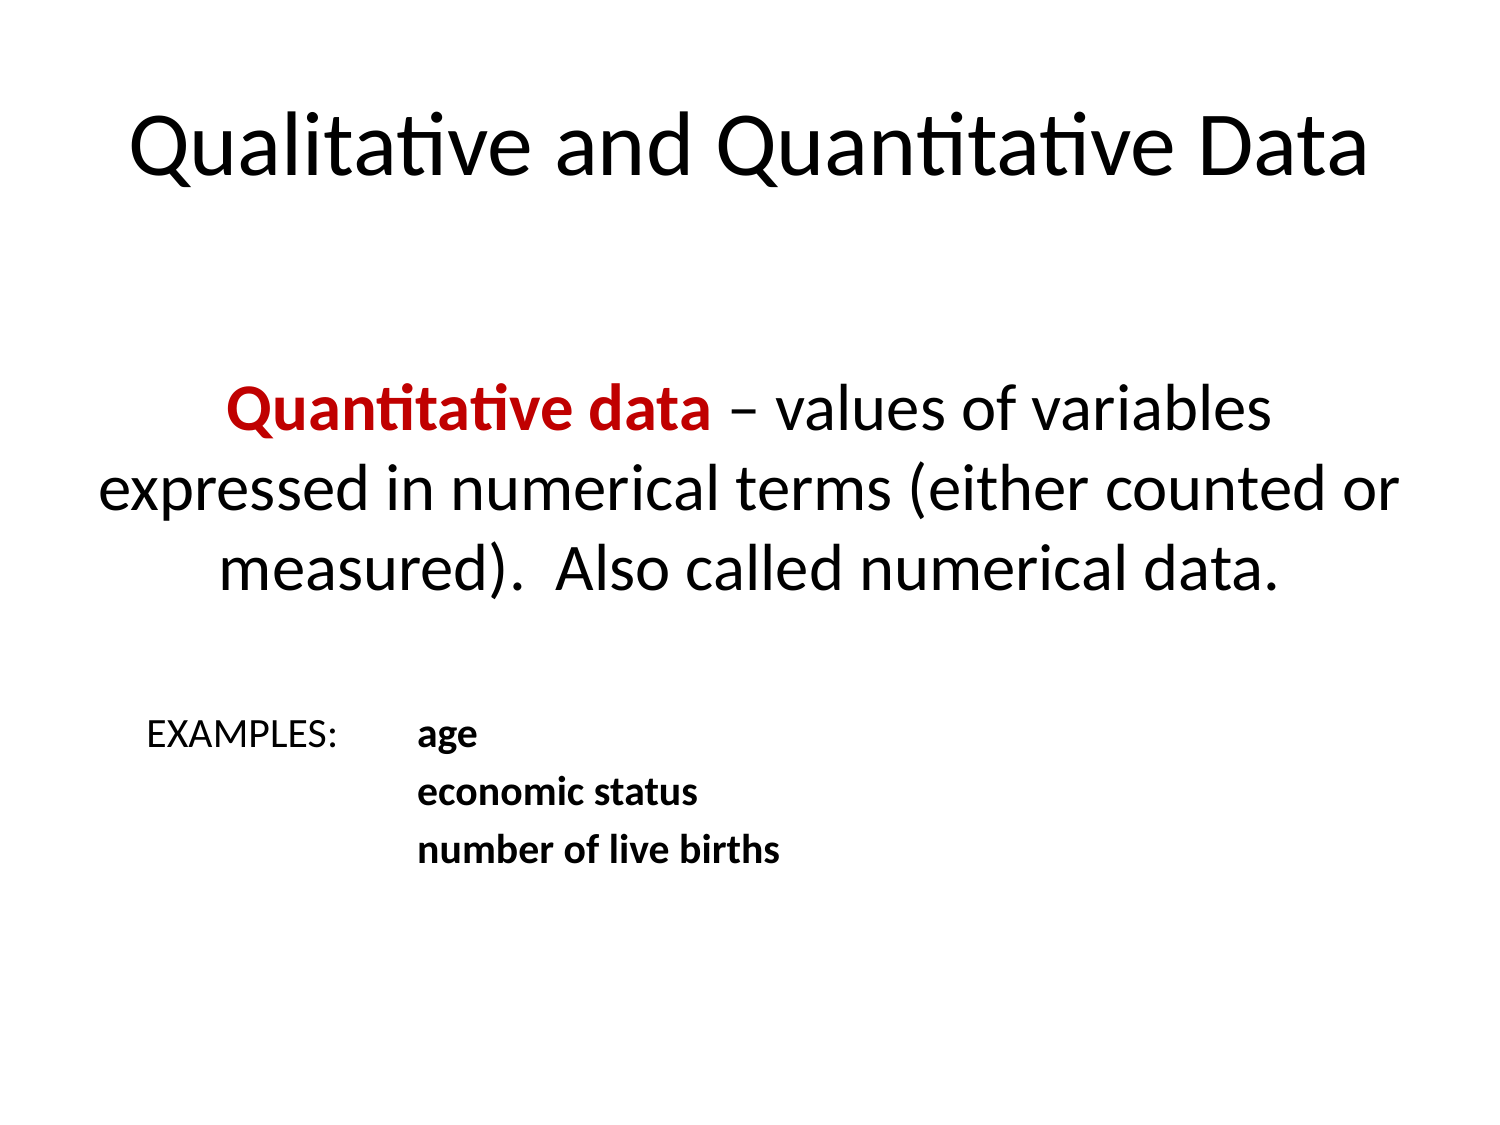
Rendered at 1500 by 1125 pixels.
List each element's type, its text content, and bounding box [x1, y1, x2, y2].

title Qualitative and Quantitative Data [75, 45, 1425, 233]
list Quantitative data – values of variables expressed in numerical terms (either counted or measured). Also called numerical data. Examples: age economic status number of live births [75, 262, 1425, 1005]
